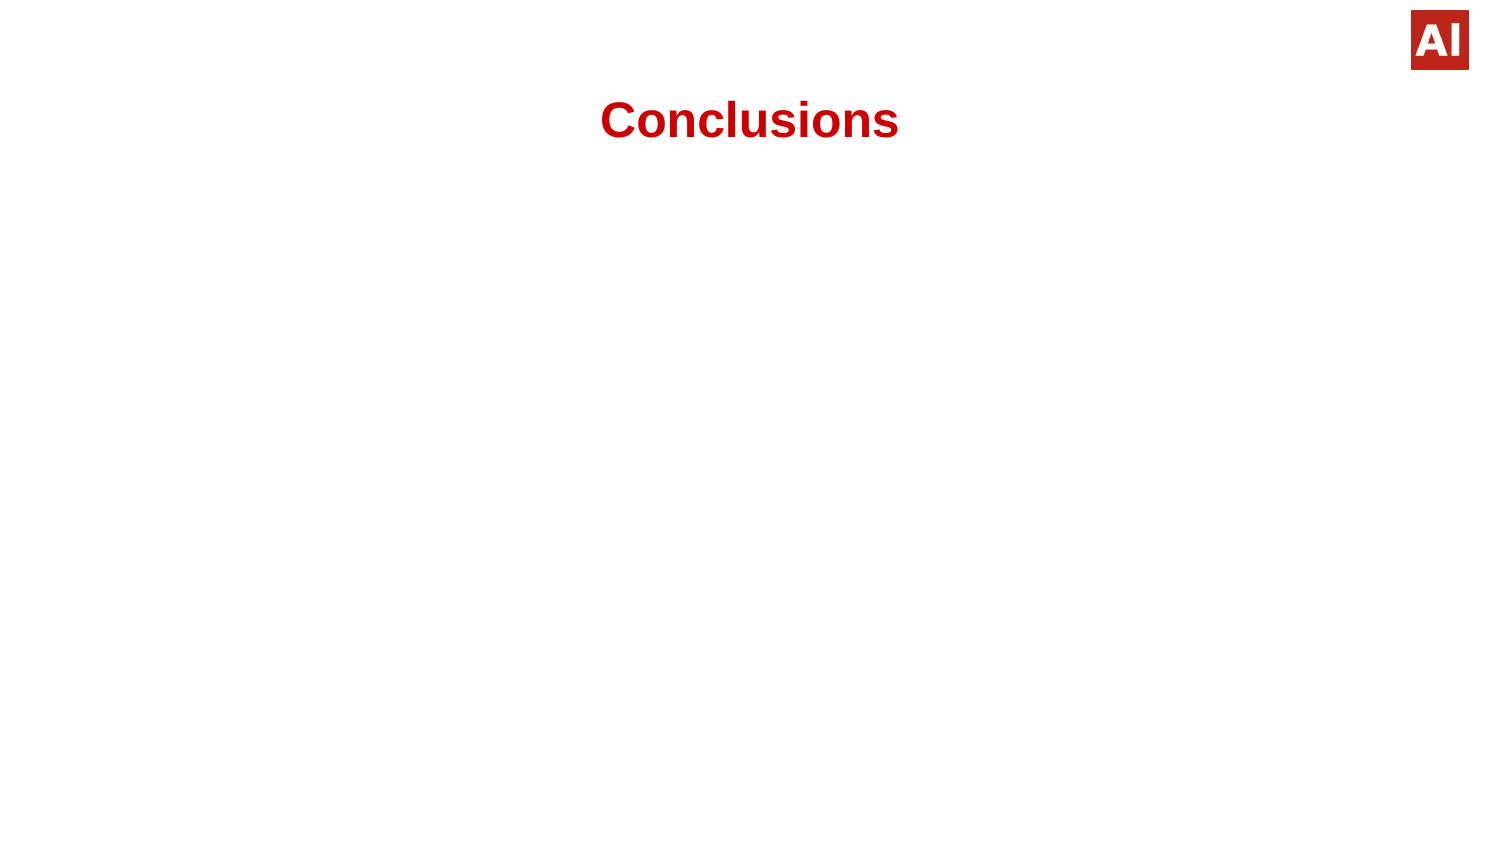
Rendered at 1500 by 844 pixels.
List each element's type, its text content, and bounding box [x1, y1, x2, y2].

title Conclusions [51, 72, 1449, 167]
picture [1411, 10, 1469, 70]
